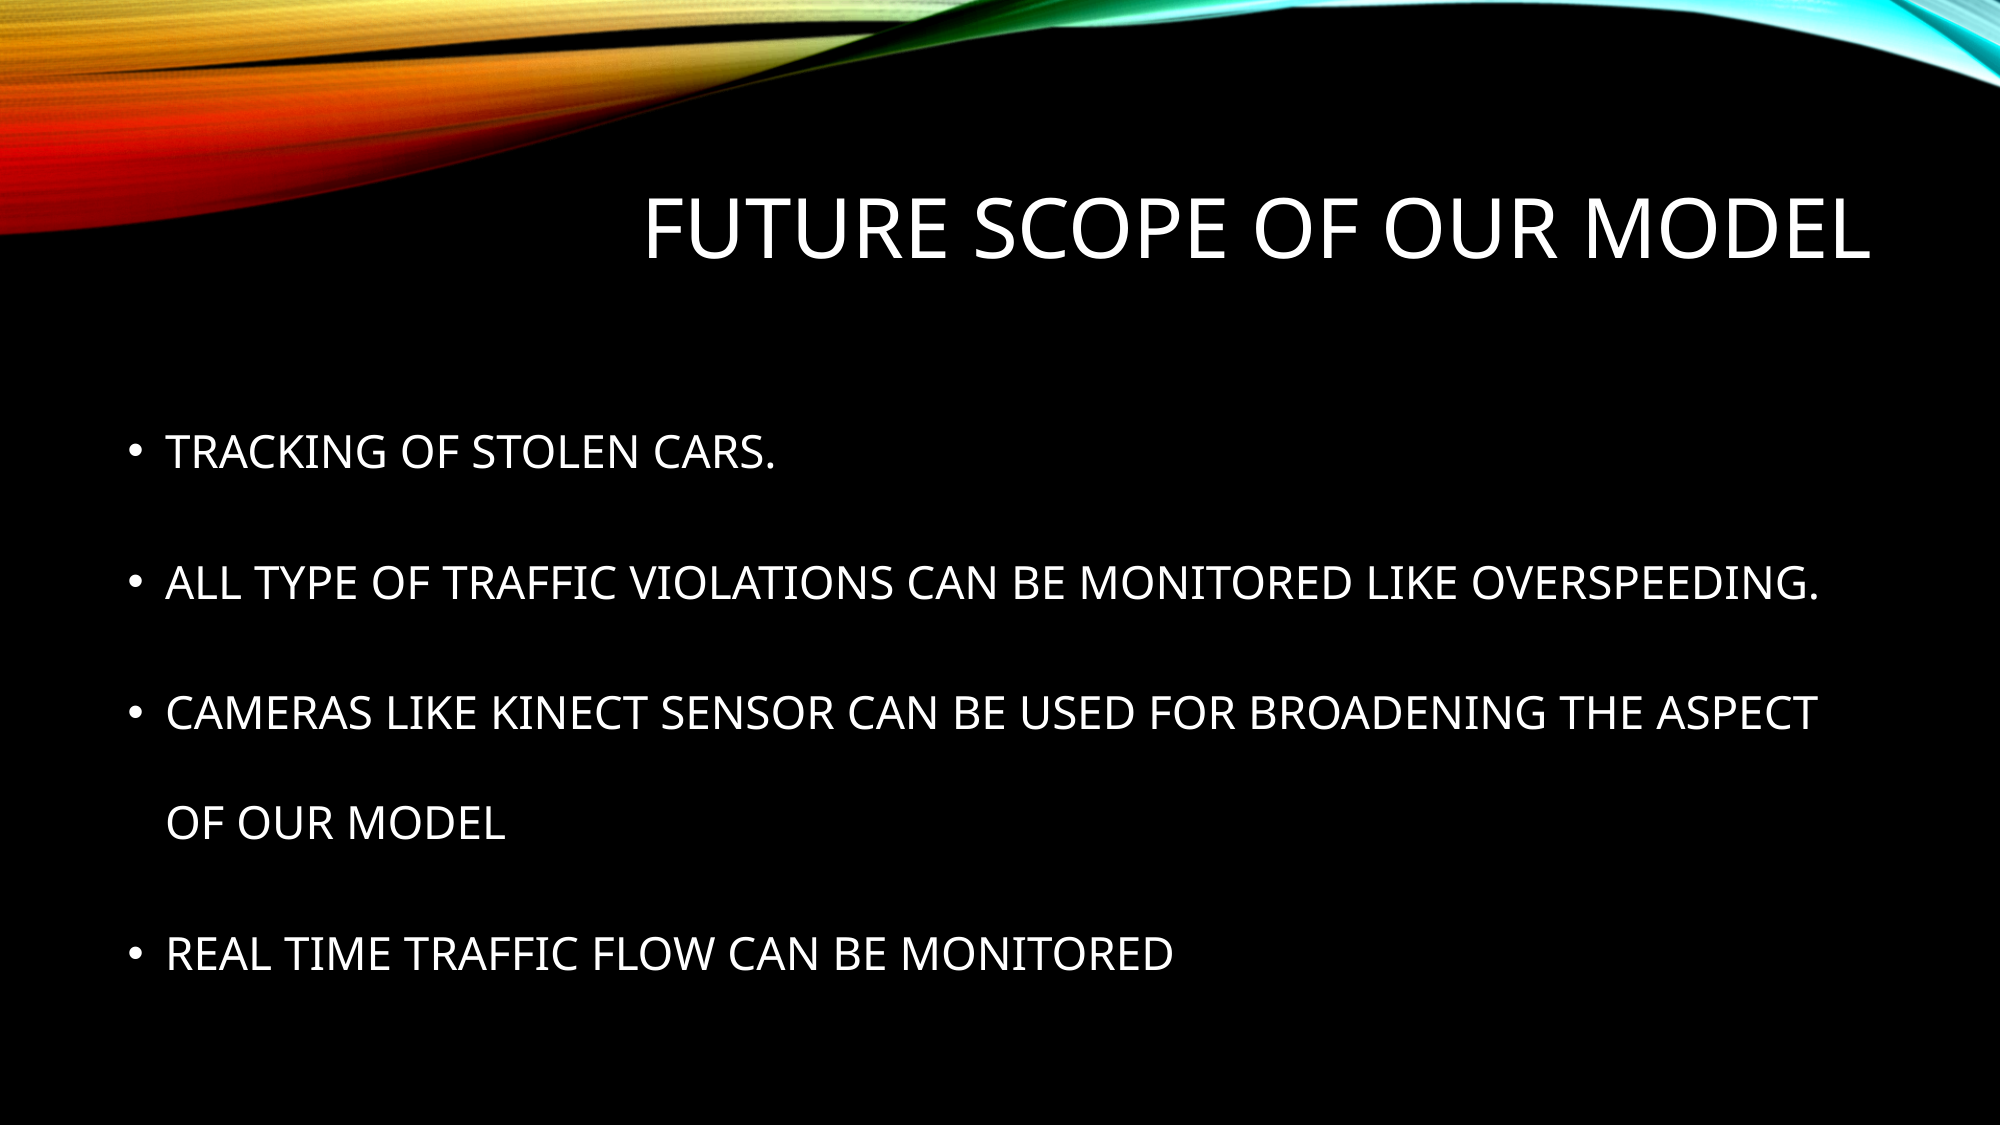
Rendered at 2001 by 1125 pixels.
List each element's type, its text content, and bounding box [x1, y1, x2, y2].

title FUTURE SCOPE OF OUR MODEL [474, 125, 1888, 338]
list TRACKING OF STOLEN CARS. ALL TYPE OF TRAFFIC VIOLATIONS CAN BE MONITORED LIKE OVERSPEEDING. CAMERAS LIKE KINECT SENSOR CAN BE USED FOR BROADENING THE ASPECT OF OUR MODEL REAL TIME TRAFFIC FLOW CAN BE MONITORED [112, 360, 1888, 1021]
picture [0, 0, 2000, 237]
